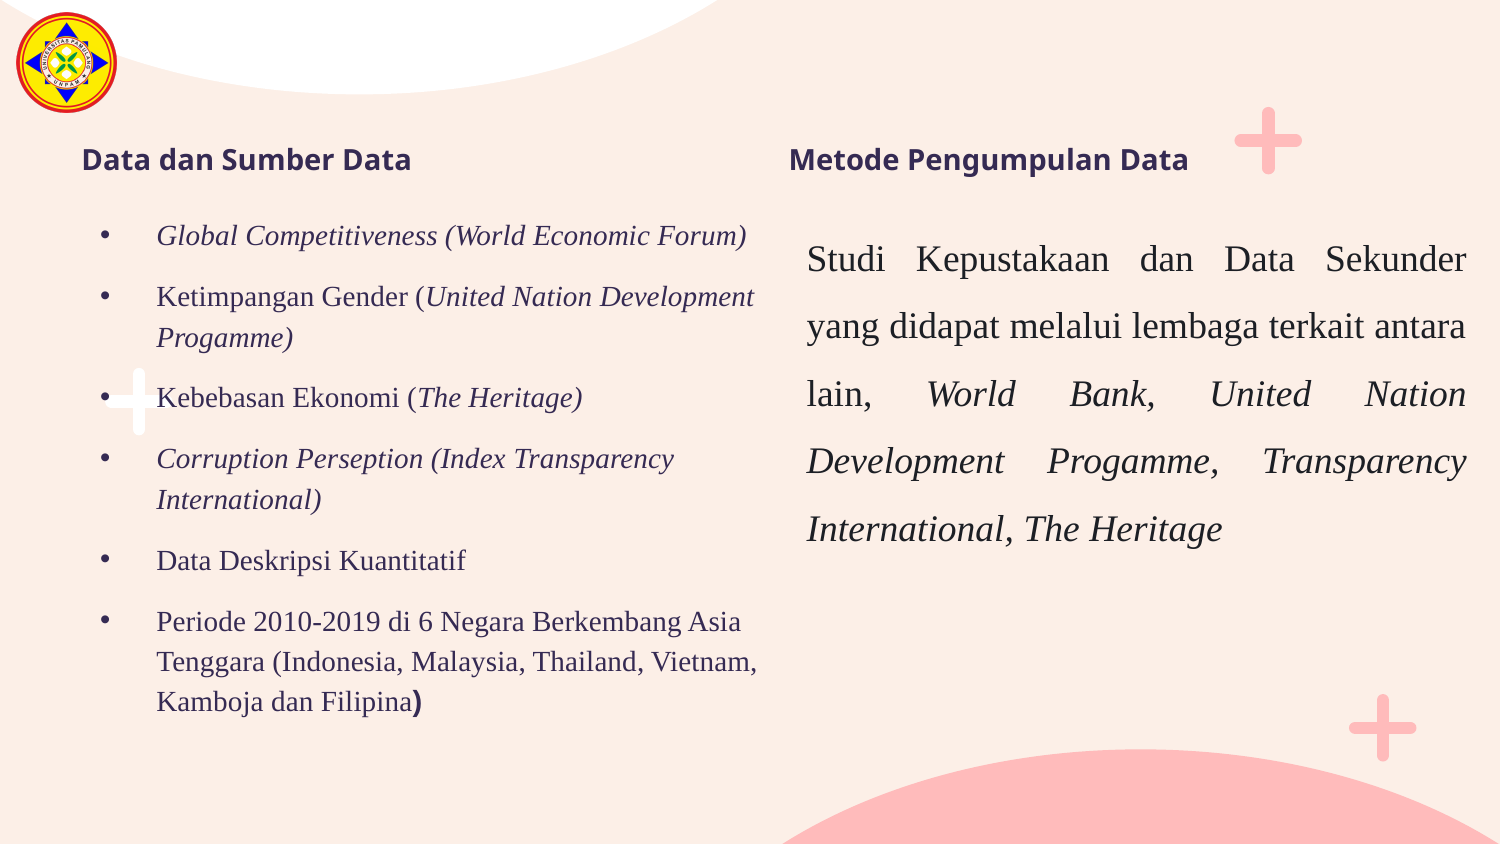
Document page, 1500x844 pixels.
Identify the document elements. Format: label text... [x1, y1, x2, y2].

subtitle Metode Pengumpulan Data Studi Kepustakaan dan Data Sekunder yang didapat melalui lembaga terkait antara lain, World Bank, United Nation Development Progamme, Transparency International, The Heritage [773, 126, 1483, 186]
picture [16, 12, 117, 113]
subtitle Data dan Sumber Data Global Competitiveness (World Economic Forum) Ketimpangan Gender (United Nation Development Progamme) Kebebasan Ekonomi (The Heritage) Corruption Perseption (Index Transparency International) Data Deskripsi Kuantitatif Periode 2010-2019 di 6 Negara Berkembang Asia Tenggara (Indonesia, Malaysia, Thailand, Vietnam, Kamboja dan Filipina) [66, 126, 773, 186]
